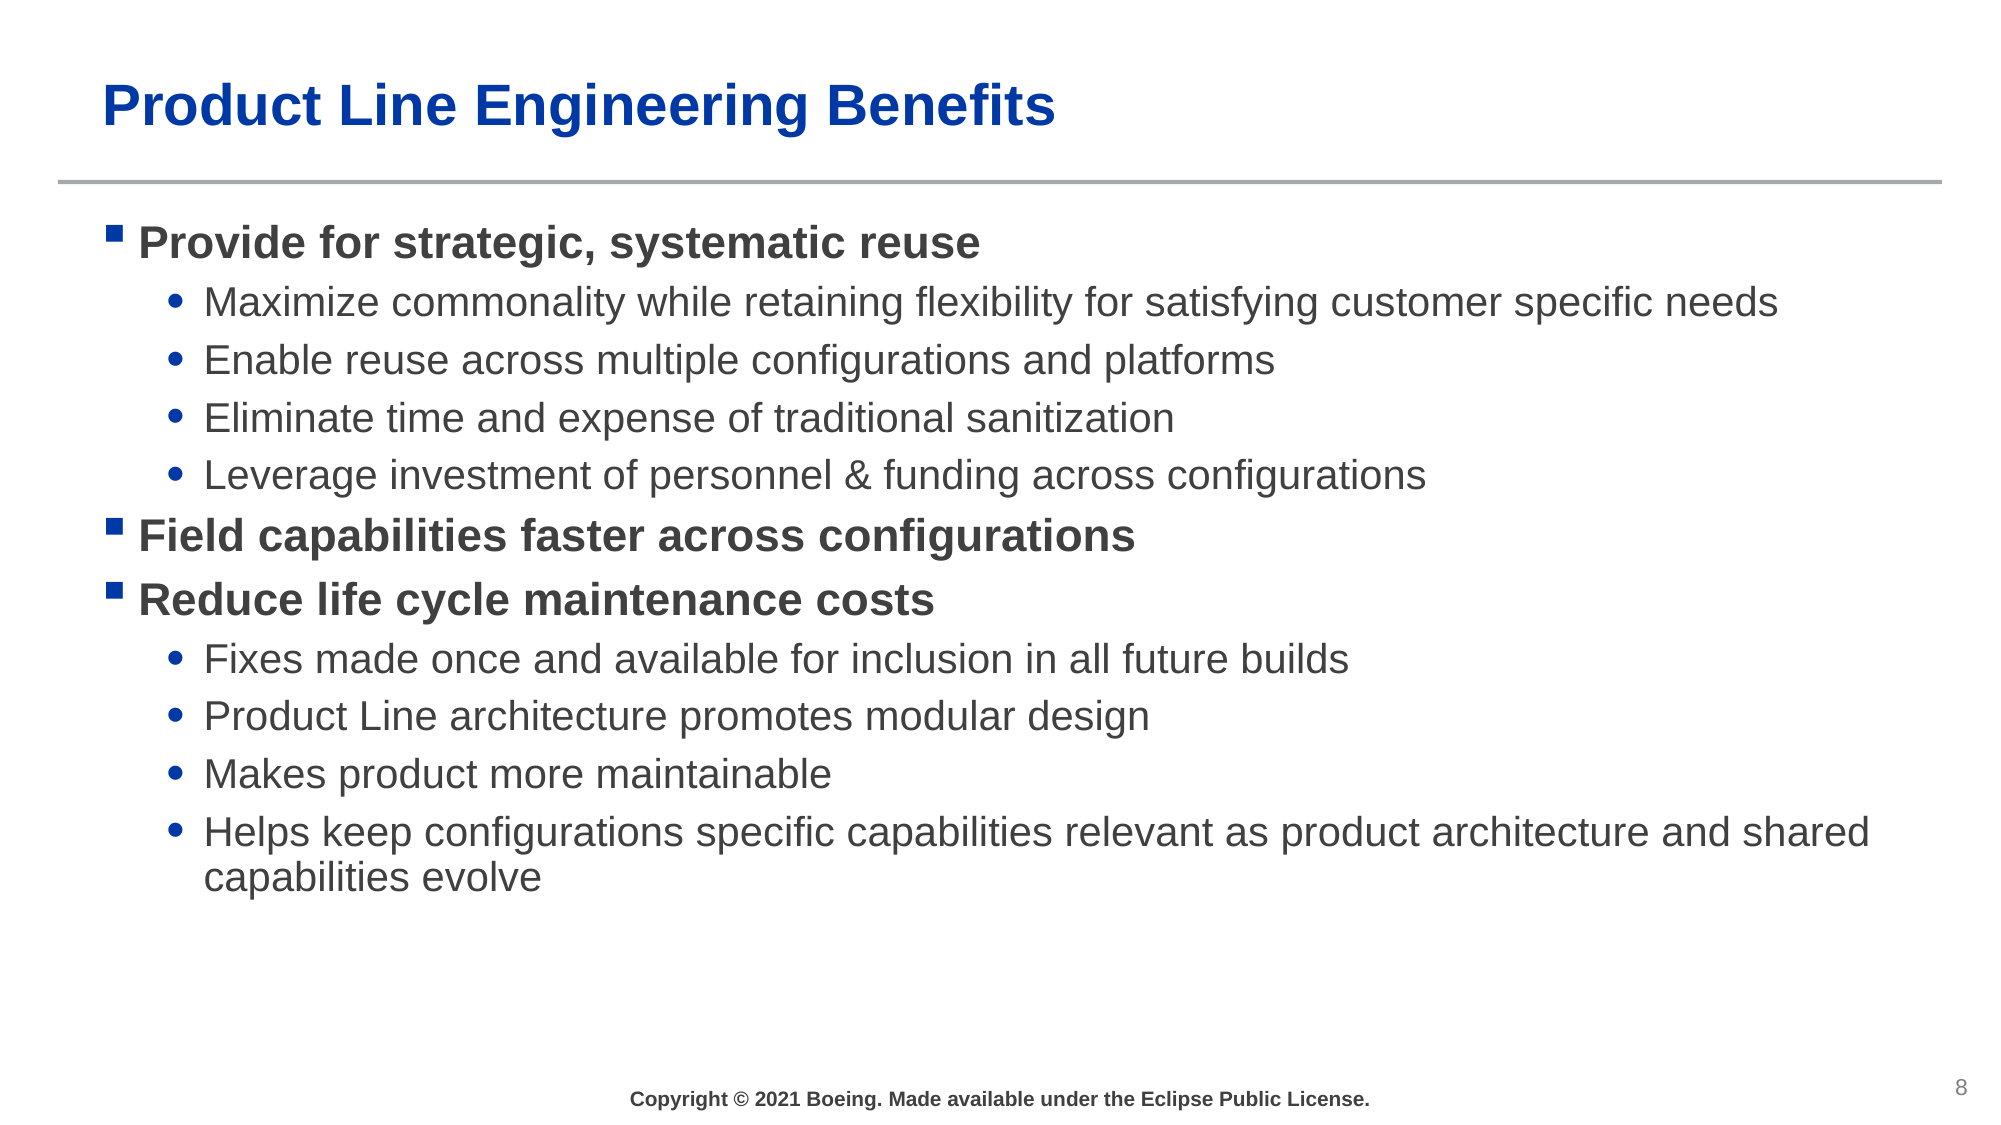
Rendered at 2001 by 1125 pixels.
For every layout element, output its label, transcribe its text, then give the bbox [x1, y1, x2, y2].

title Product Line Engineering Benefits [100, 38, 1902, 174]
footer Copyright © 2021 Boeing. Made available under the Eclipse Public License. [619, 1071, 1381, 1111]
list Provide for strategic, systematic reuse Maximize commonality while retaining flexibility for satisfying customer specific needs Enable reuse across multiple configurations and platforms Eliminate time and expense of traditional sanitization Leverage investment of personnel & funding across configurations Field capabilities faster across configurations Reduce life cycle maintenance costs Fixes made once and available for inclusion in all future builds Product Line architecture promotes modular design Makes product more maintainable Helps keep configurations specific capabilities relevant as product architecture and shared capabilities evolve [101, 219, 1902, 1006]
